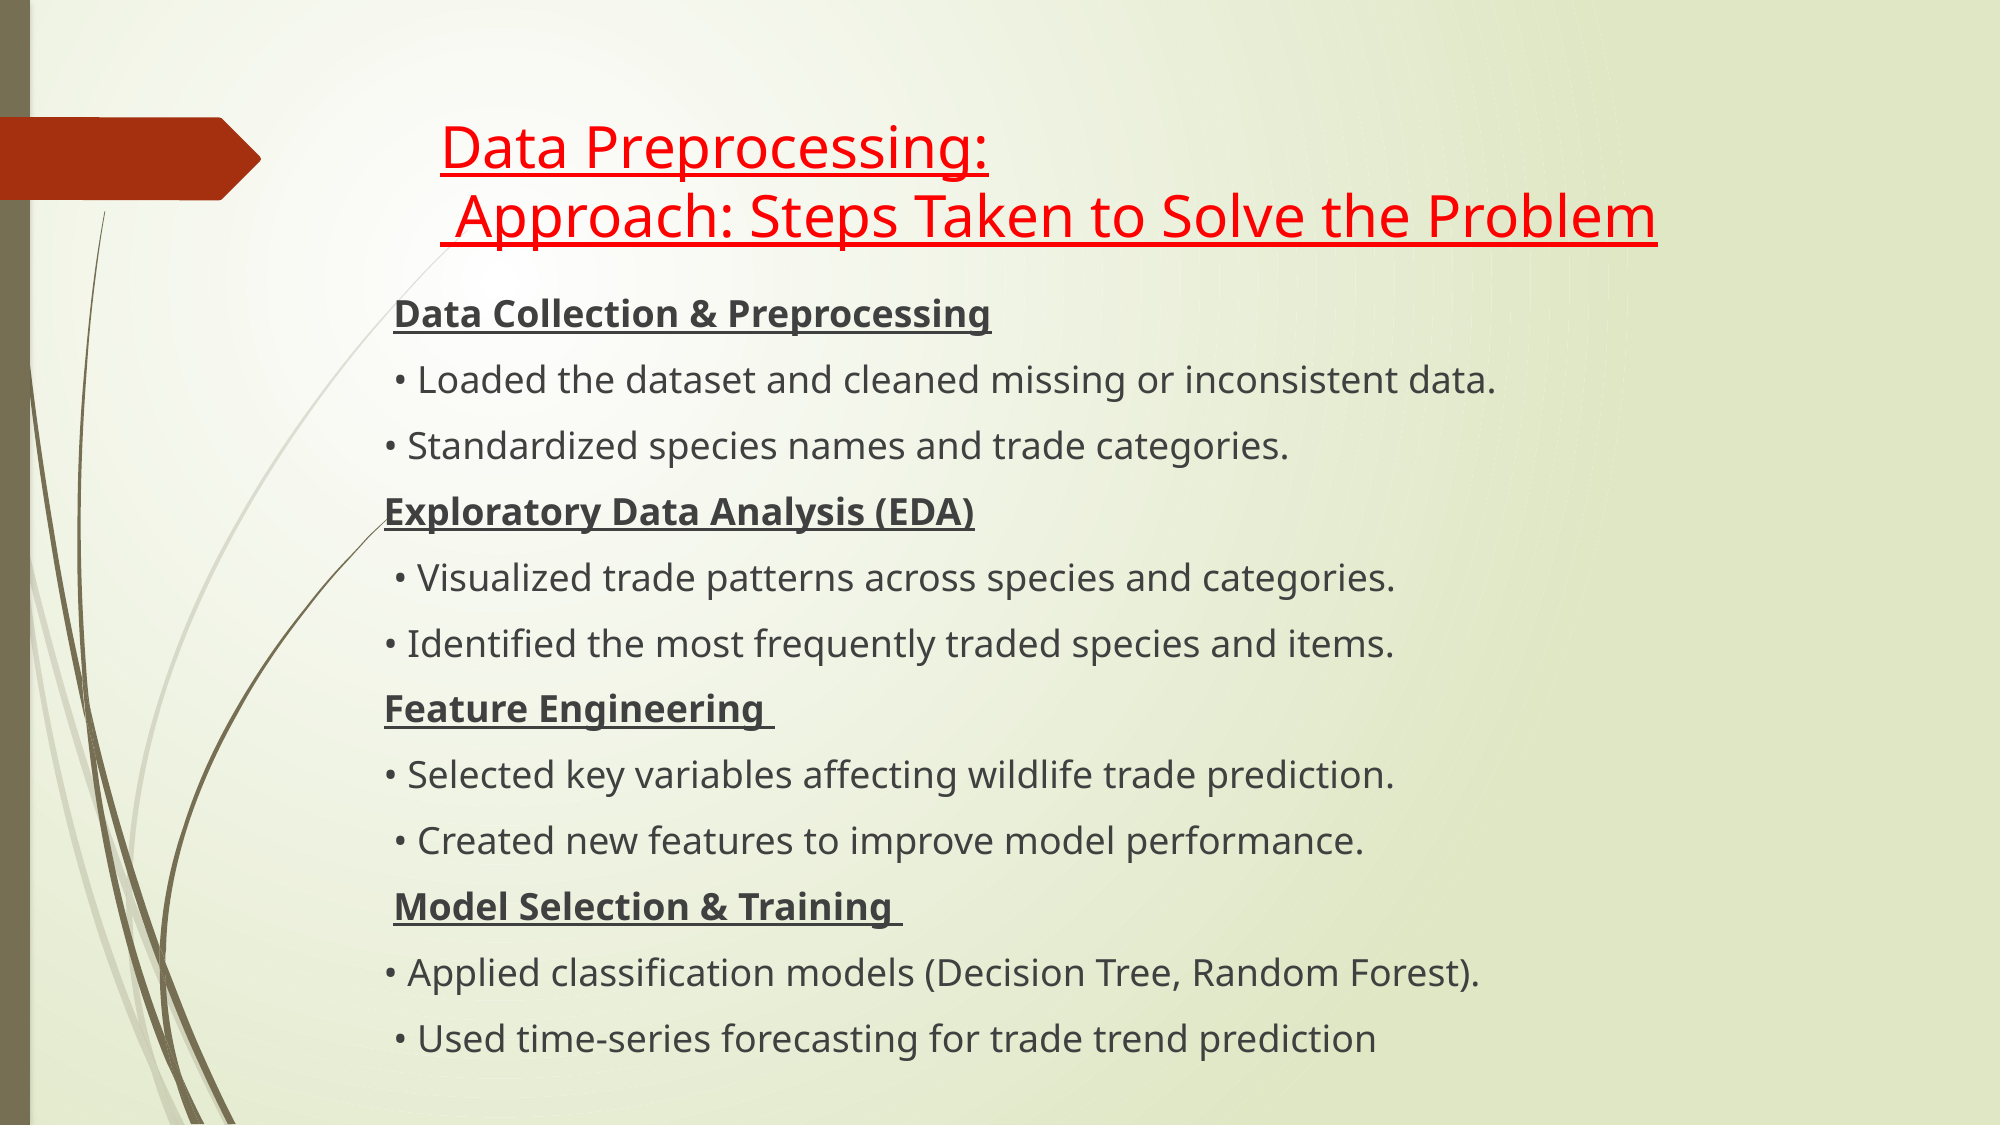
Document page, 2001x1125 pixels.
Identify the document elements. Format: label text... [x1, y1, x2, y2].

title Data Preprocessing: Approach: Steps Taken to Solve the Problem [425, 102, 1888, 282]
list Data Collection & Preprocessing • Loaded the dataset and cleaned missing or inconsistent data. • Standardized species names and trade categories. Exploratory Data Analysis (EDA) • Visualized trade patterns across species and categories. • Identified the most frequently traded species and items. Feature Engineering • Selected key variables affecting wildlife trade prediction. • Created new features to improve model performance. Model Selection & Training • Applied classification models (Decision Tree, Random Forest). • Used time-series forecasting for trade trend prediction [368, 282, 1888, 1074]
